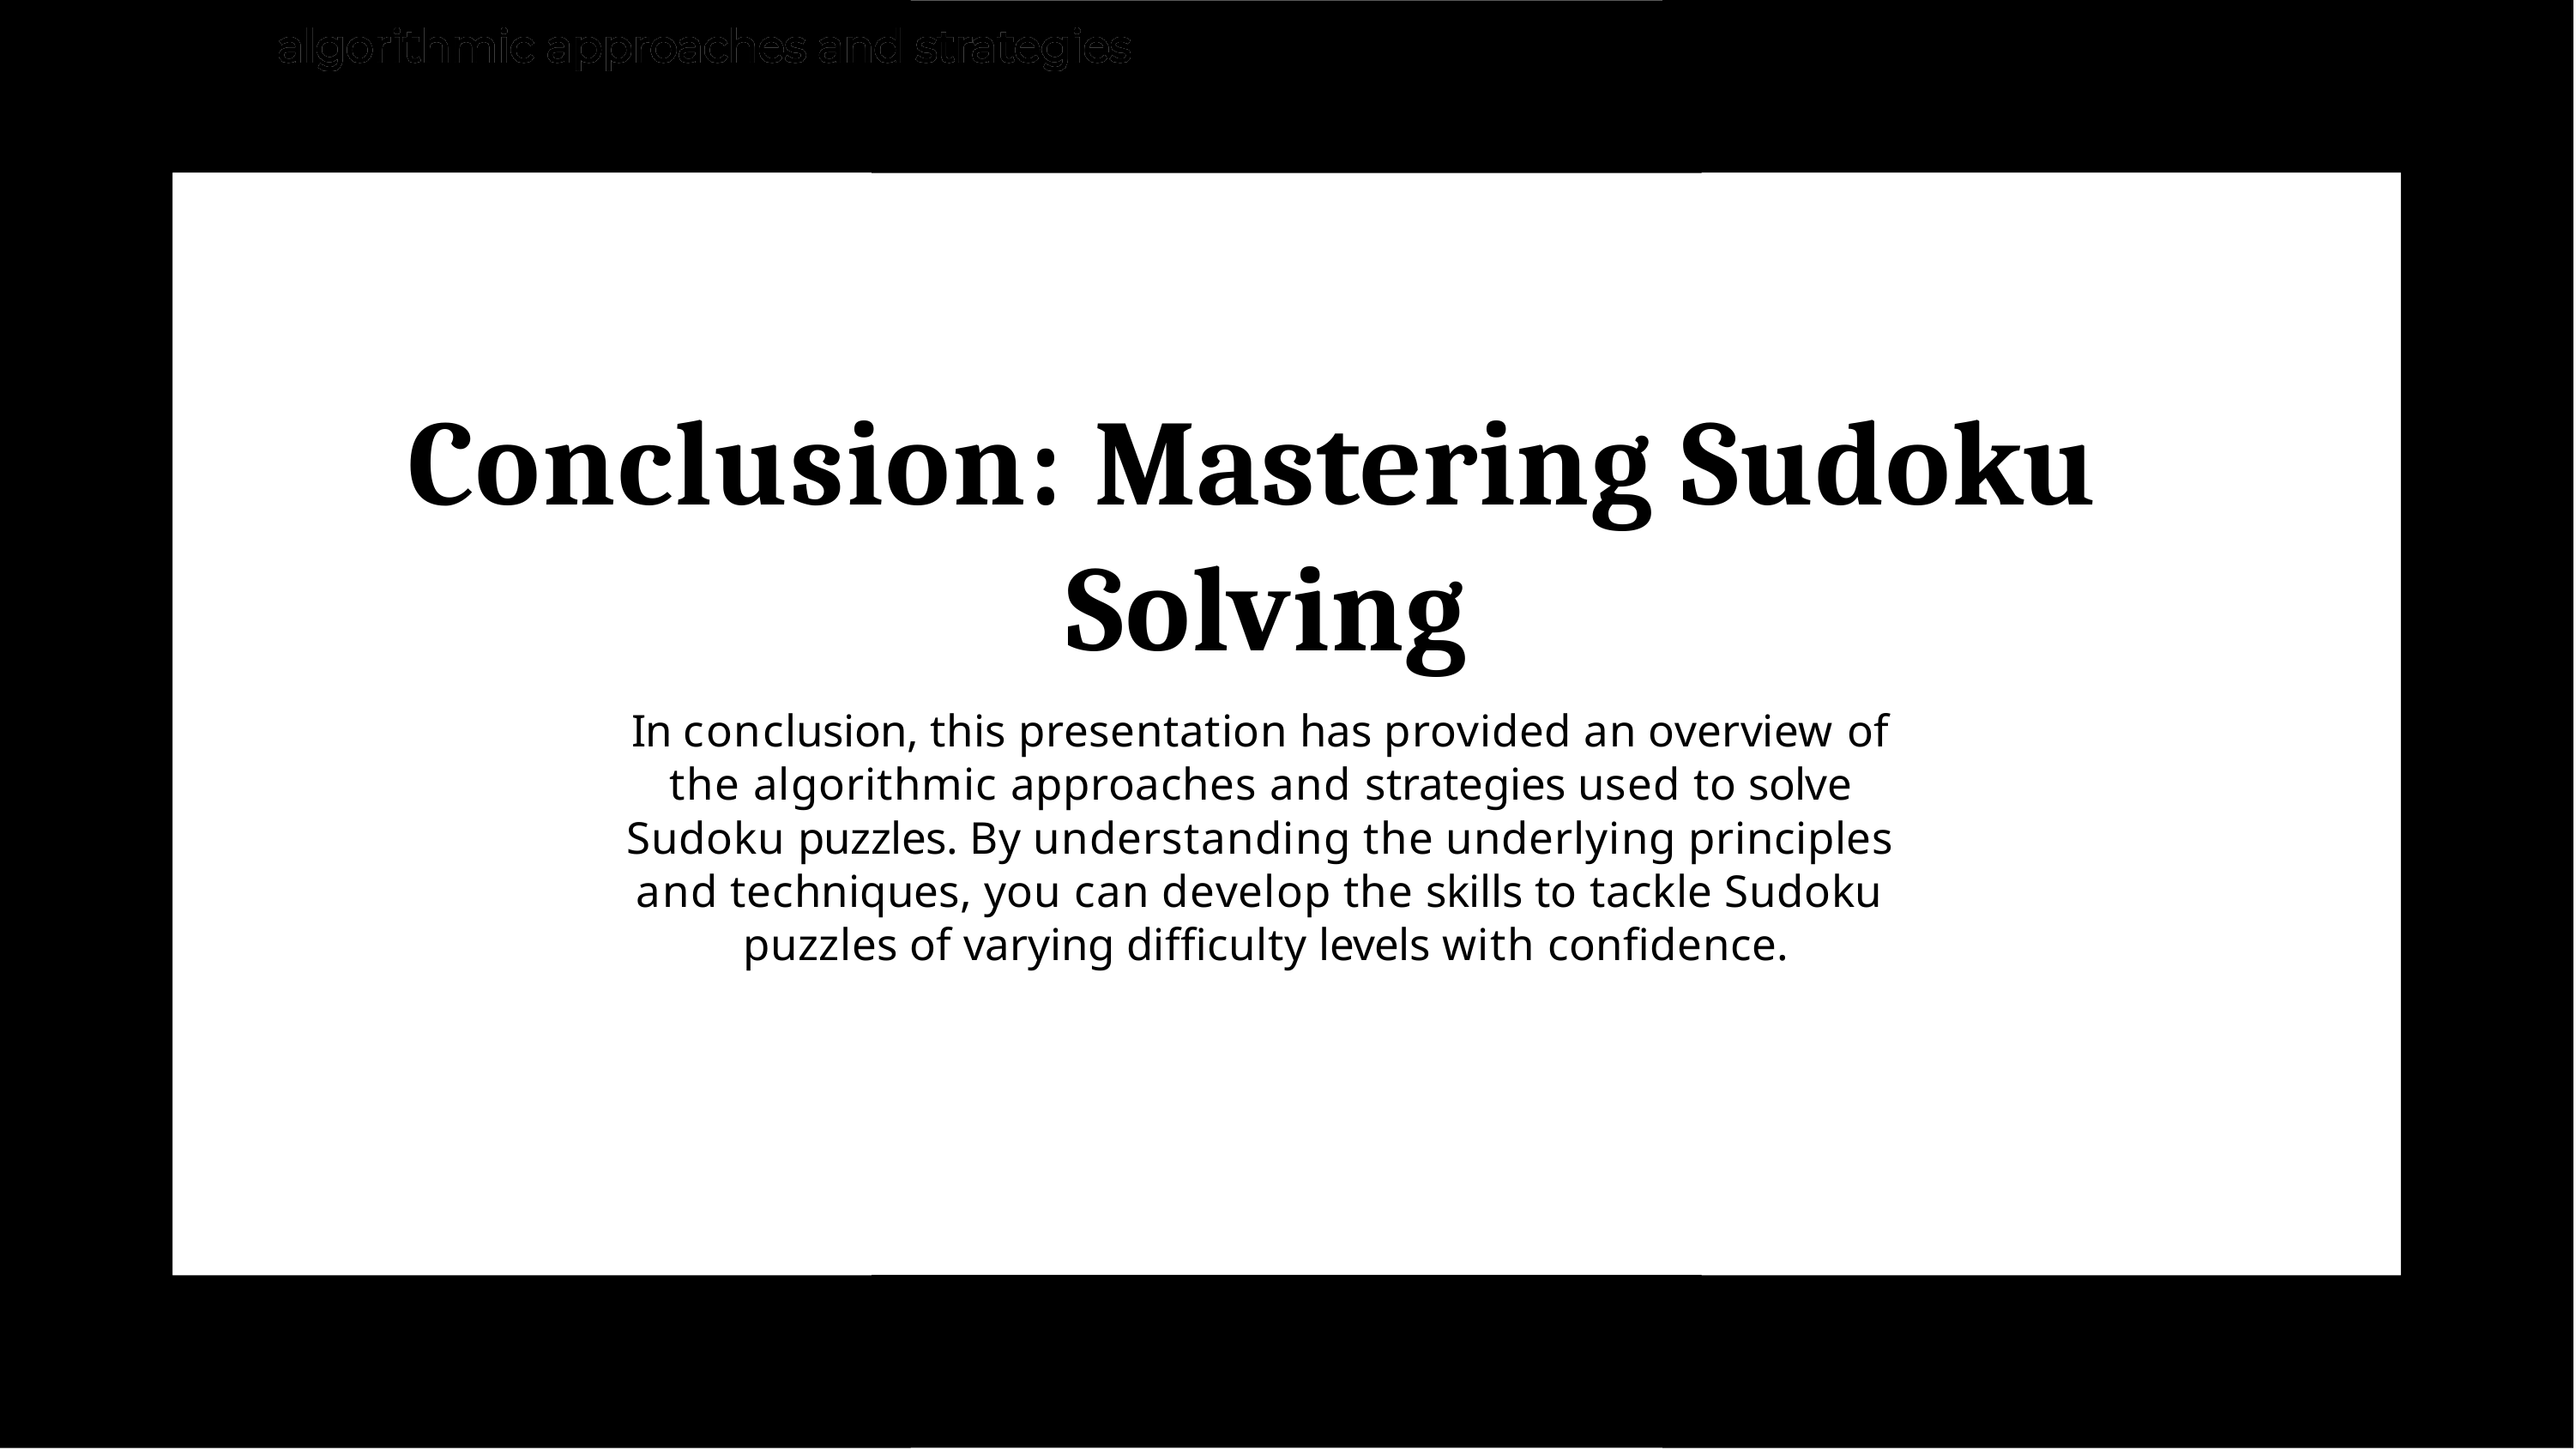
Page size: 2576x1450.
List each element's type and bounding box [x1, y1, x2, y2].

text_box [0, 0, 2574, 1448]
